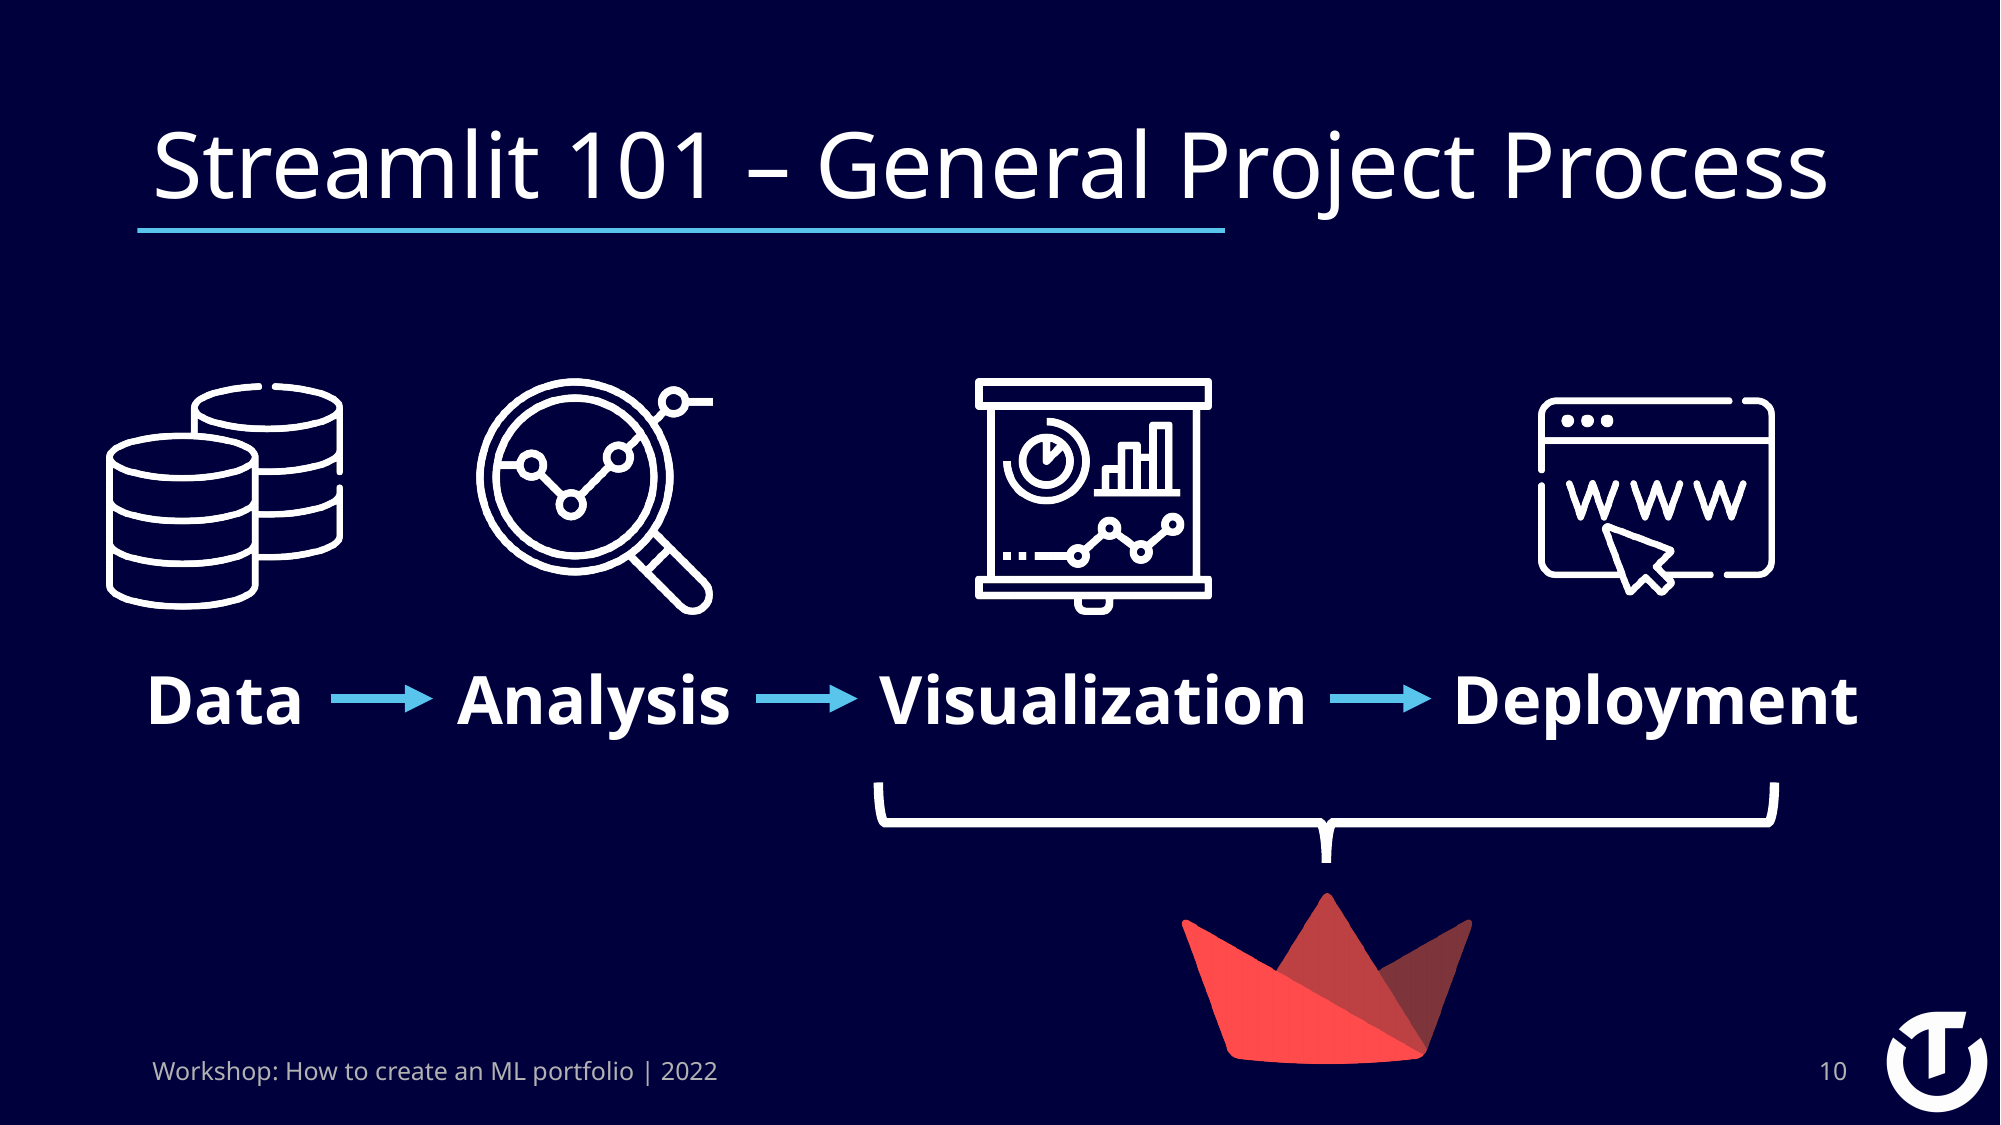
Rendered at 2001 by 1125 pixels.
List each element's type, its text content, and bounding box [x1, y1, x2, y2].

text_box Data [130, 650, 320, 746]
picture [1863, 988, 2001, 1125]
text_box [877, 782, 1776, 863]
text_box Visualization [864, 650, 1323, 746]
title Streamlit 101 – General Project Process [137, 59, 1863, 278]
picture [1538, 397, 1775, 596]
picture [1181, 893, 1472, 1066]
picture [106, 383, 343, 610]
text_box Deployment [1437, 650, 1875, 746]
picture [975, 378, 1212, 615]
text_box Analysis [442, 650, 747, 746]
slide_number 10 [1412, 1042, 1863, 1103]
footer Workshop: How to create an ML portfolio | 2022 [137, 1042, 813, 1103]
picture [476, 378, 713, 615]
